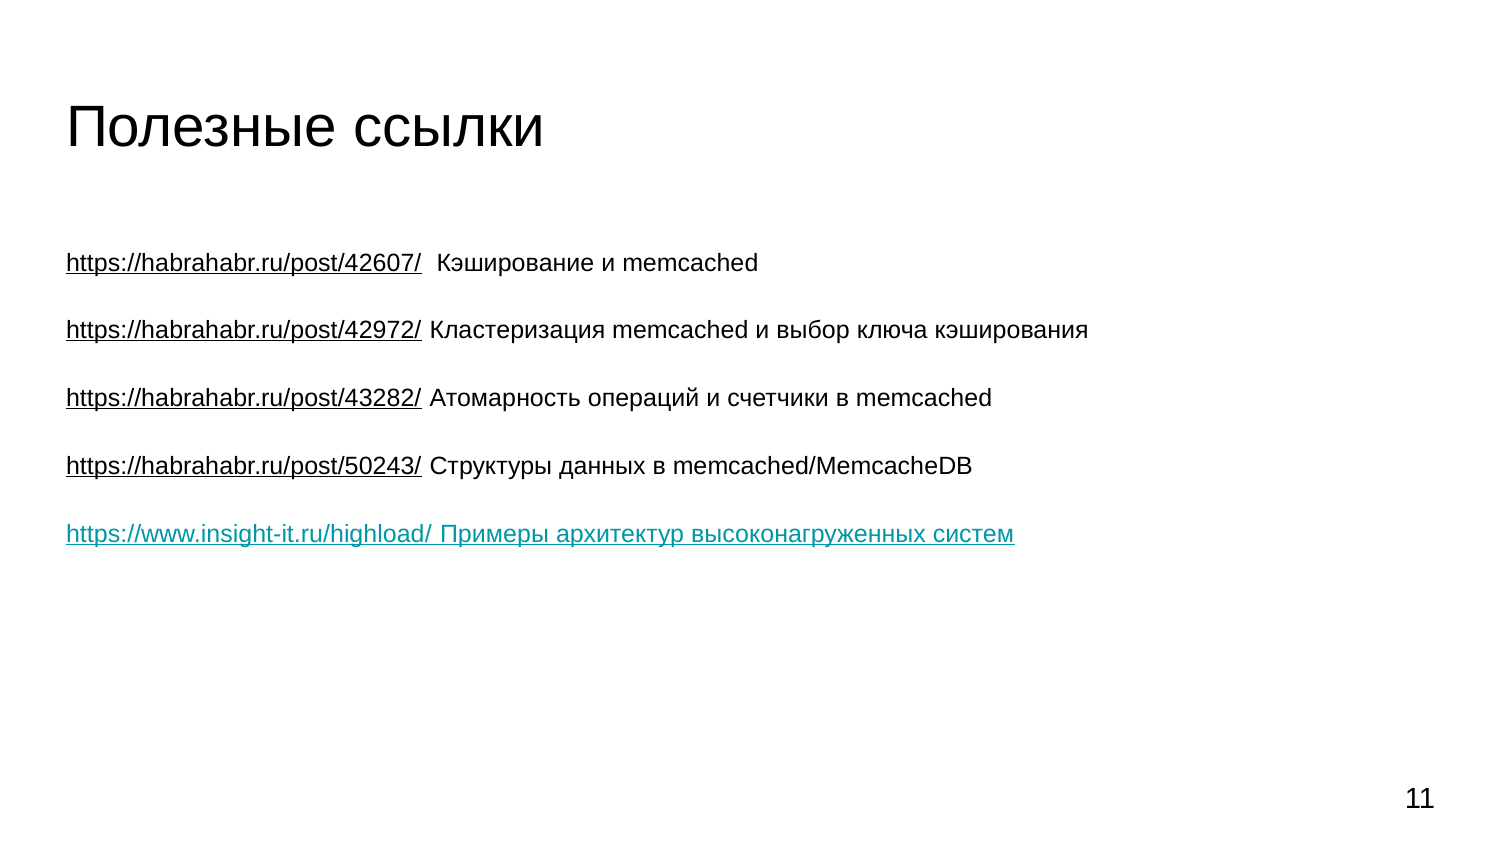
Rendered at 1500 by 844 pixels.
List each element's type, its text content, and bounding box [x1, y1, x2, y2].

slide_number ‹#› [1389, 764, 1480, 830]
list https://habrahabr.ru/post/42607/ Кэширование и memcached https://habrahabr.ru/post/42972/ Кластеризация memcached и выбор ключа кэширования https://habrahabr.ru/post/43282/ Атомарность операций и счетчики в memcached https://habrahabr.ru/post/50243/ Структуры данных в memcached/MemcacheDB https://www.insight-it.ru/highload/ Примеры архитектур высоконагруженных систем [51, 189, 1449, 750]
title Полезные ссылки [51, 72, 1449, 167]
